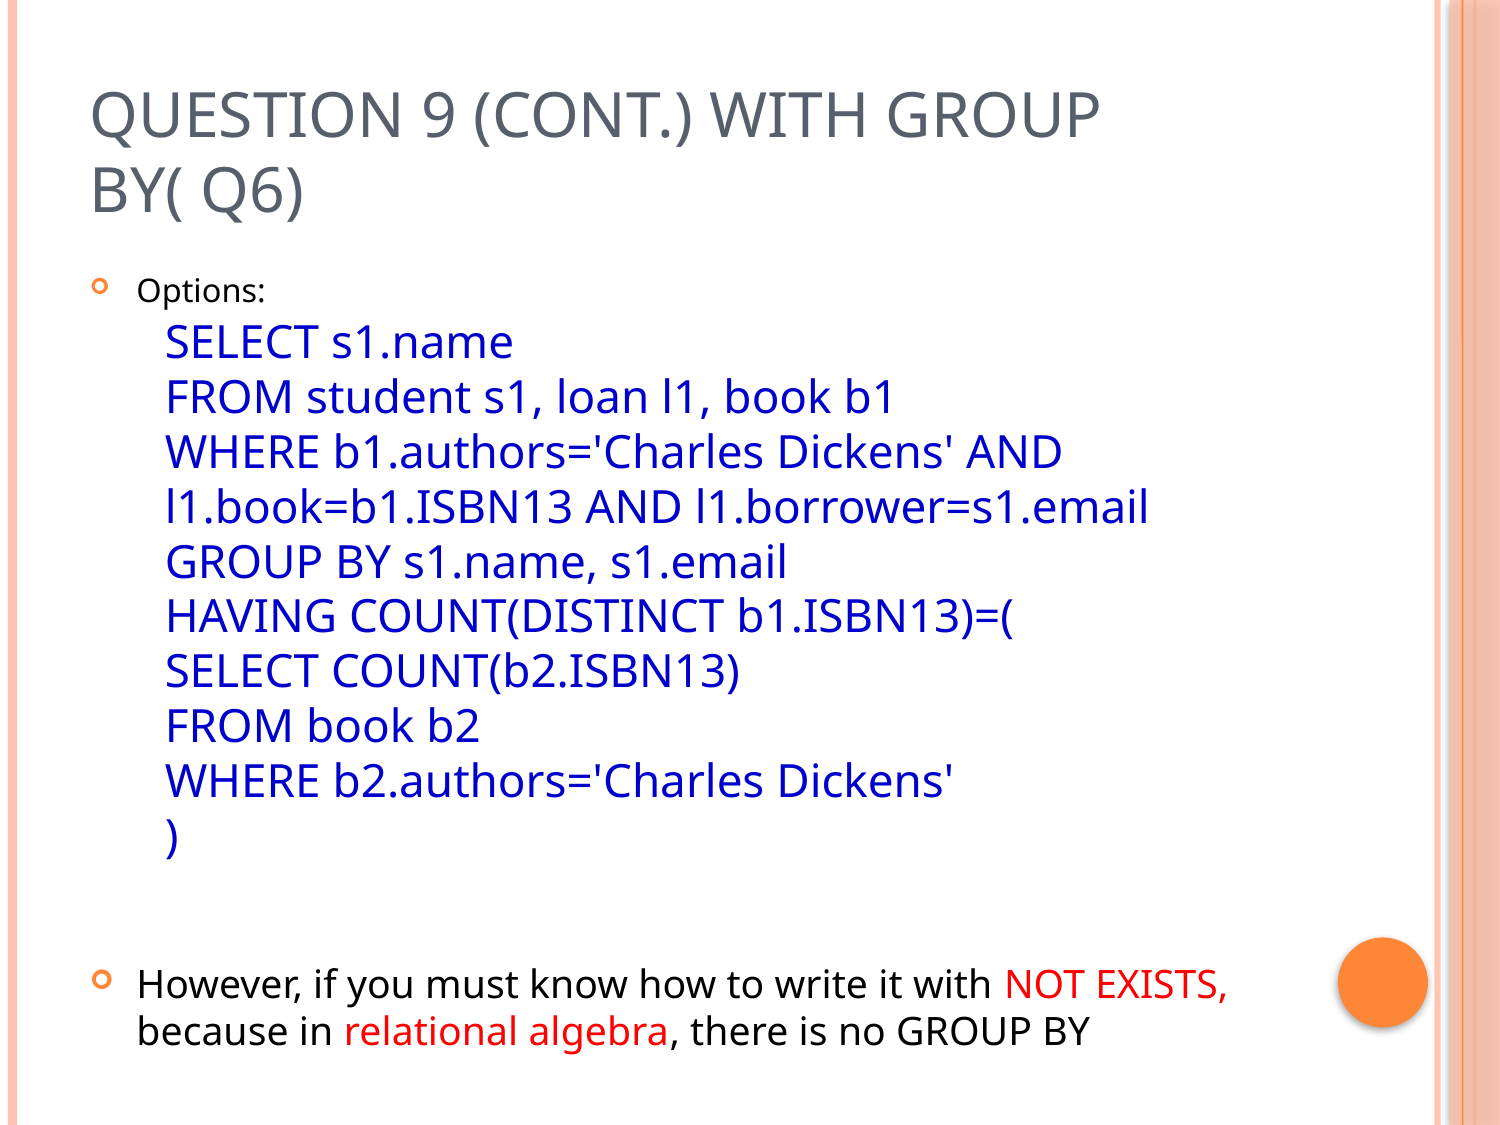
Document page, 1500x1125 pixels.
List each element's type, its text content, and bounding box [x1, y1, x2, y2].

title Question 9 (Cont.) with GROUP BY( Q6) [75, 45, 1300, 233]
text_box SELECT s1.name FROM student s1, loan l1, book b1 WHERE b1.authors='Charles Dickens' AND l1.book=b1.ISBN13 AND l1.borrower=s1.email GROUP BY s1.name, s1.email HAVING COUNT(DISTINCT b1.ISBN13)=( SELECT COUNT(b2.ISBN13) FROM book b2 WHERE b2.authors='Charles Dickens' ) [150, 249, 1225, 925]
list Options: However, if you must know how to write it with NOT EXISTS, because in relational algebra, there is no GROUP BY [75, 262, 1300, 1062]
